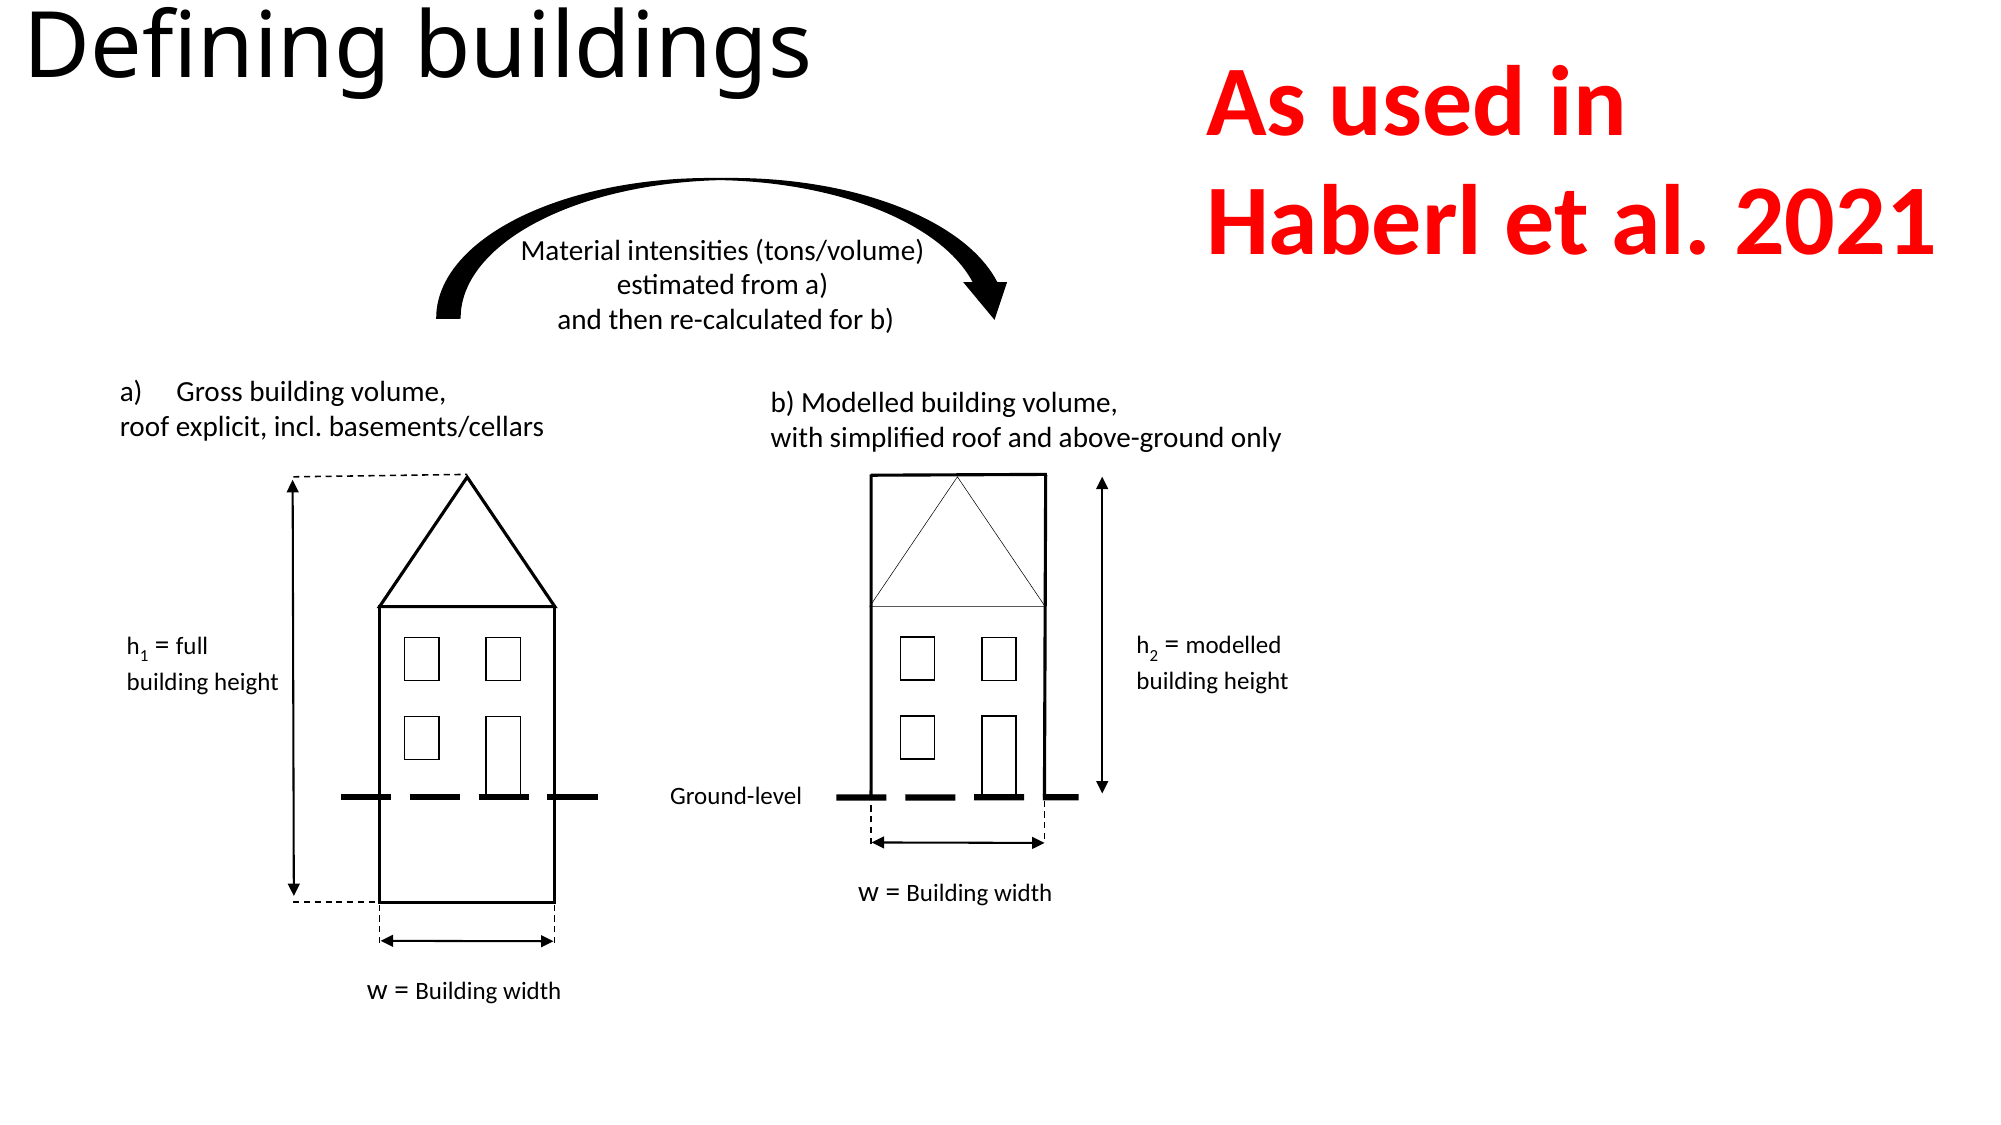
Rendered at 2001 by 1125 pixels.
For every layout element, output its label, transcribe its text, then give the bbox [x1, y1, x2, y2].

title Defining buildings [8, 0, 1734, 157]
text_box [105, 178, 1346, 1014]
text_box As used in Haberl et al. 2021 [1191, 27, 2000, 283]
